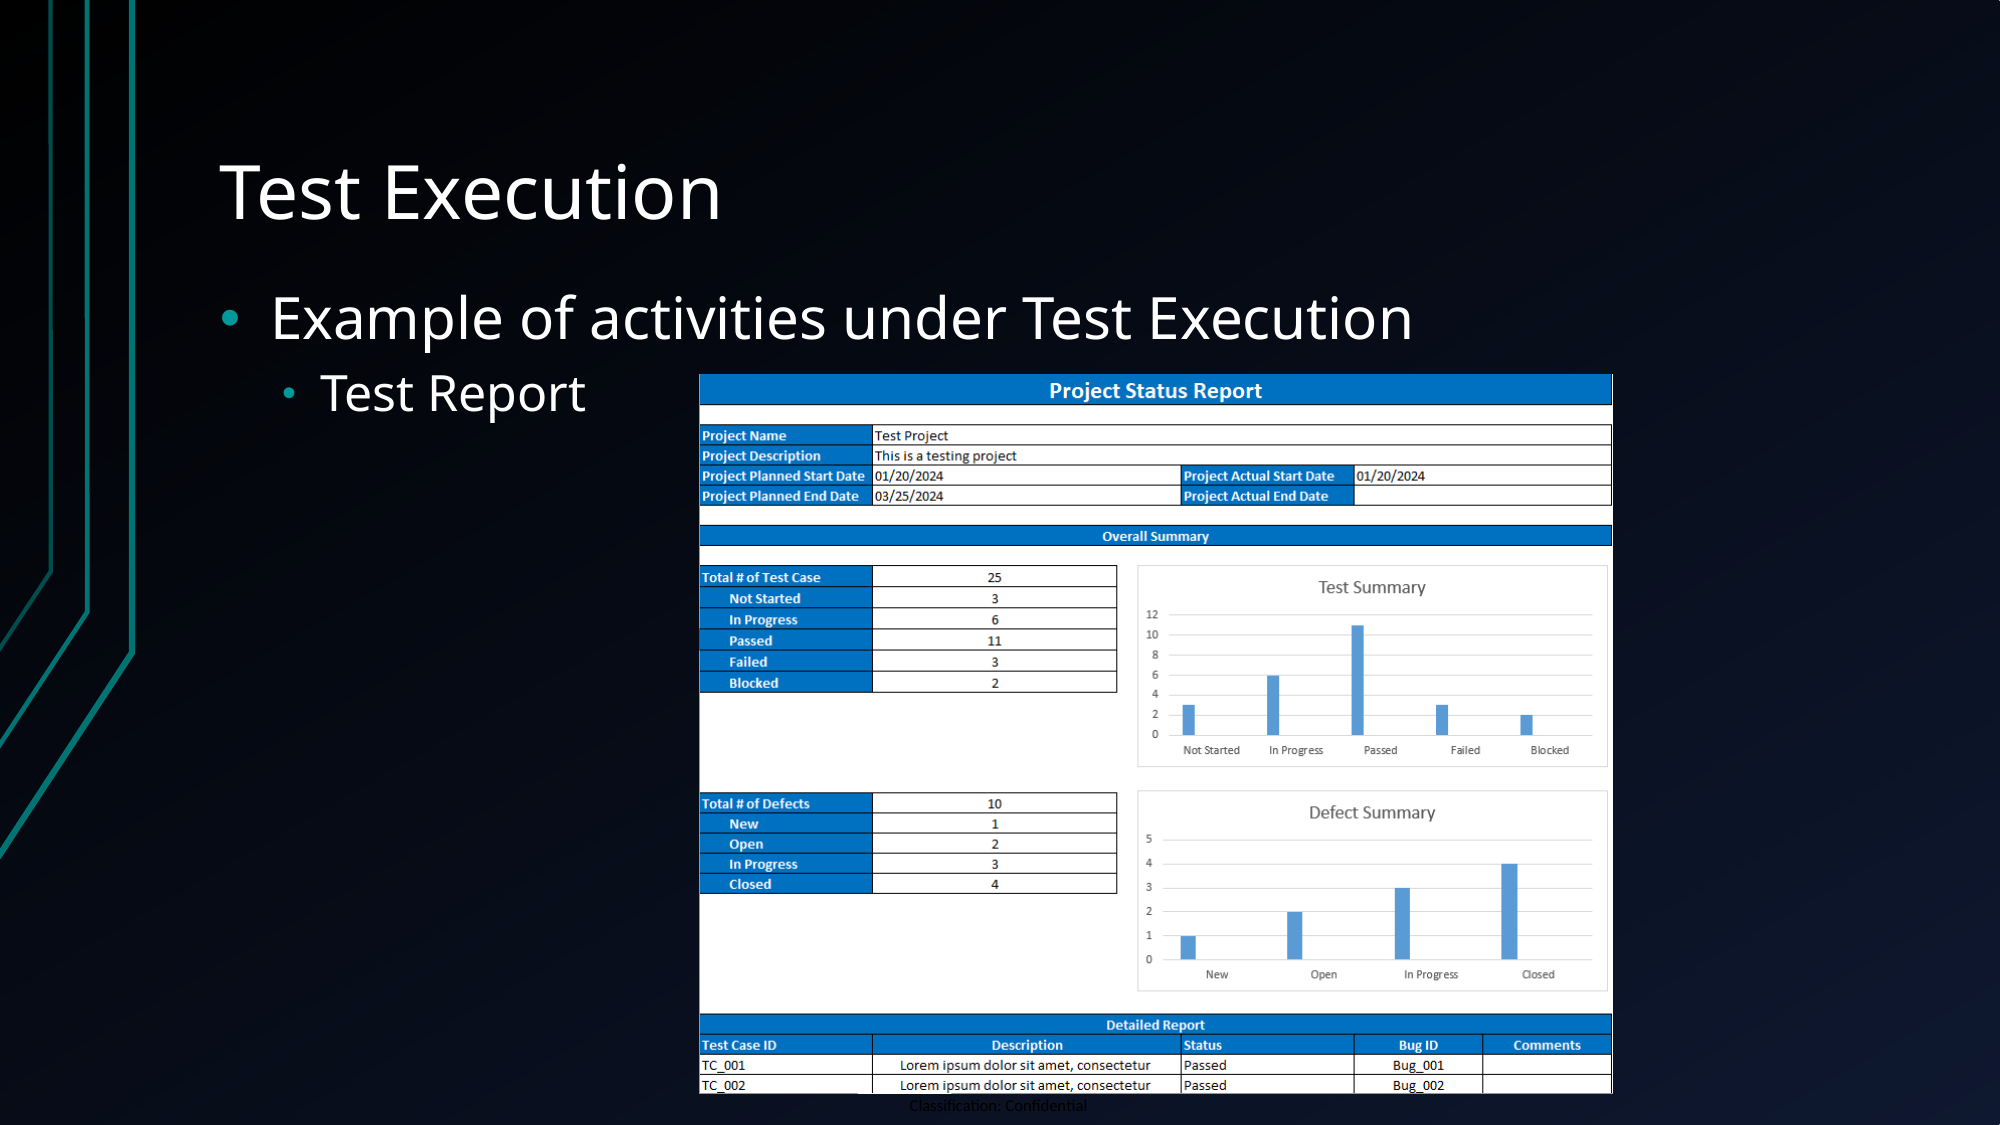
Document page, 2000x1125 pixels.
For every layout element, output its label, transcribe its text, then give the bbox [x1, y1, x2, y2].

picture [699, 374, 1613, 1094]
list Example of activities under Test Execution Test Report [199, 279, 1900, 1113]
title Test Execution [199, 45, 1900, 246]
